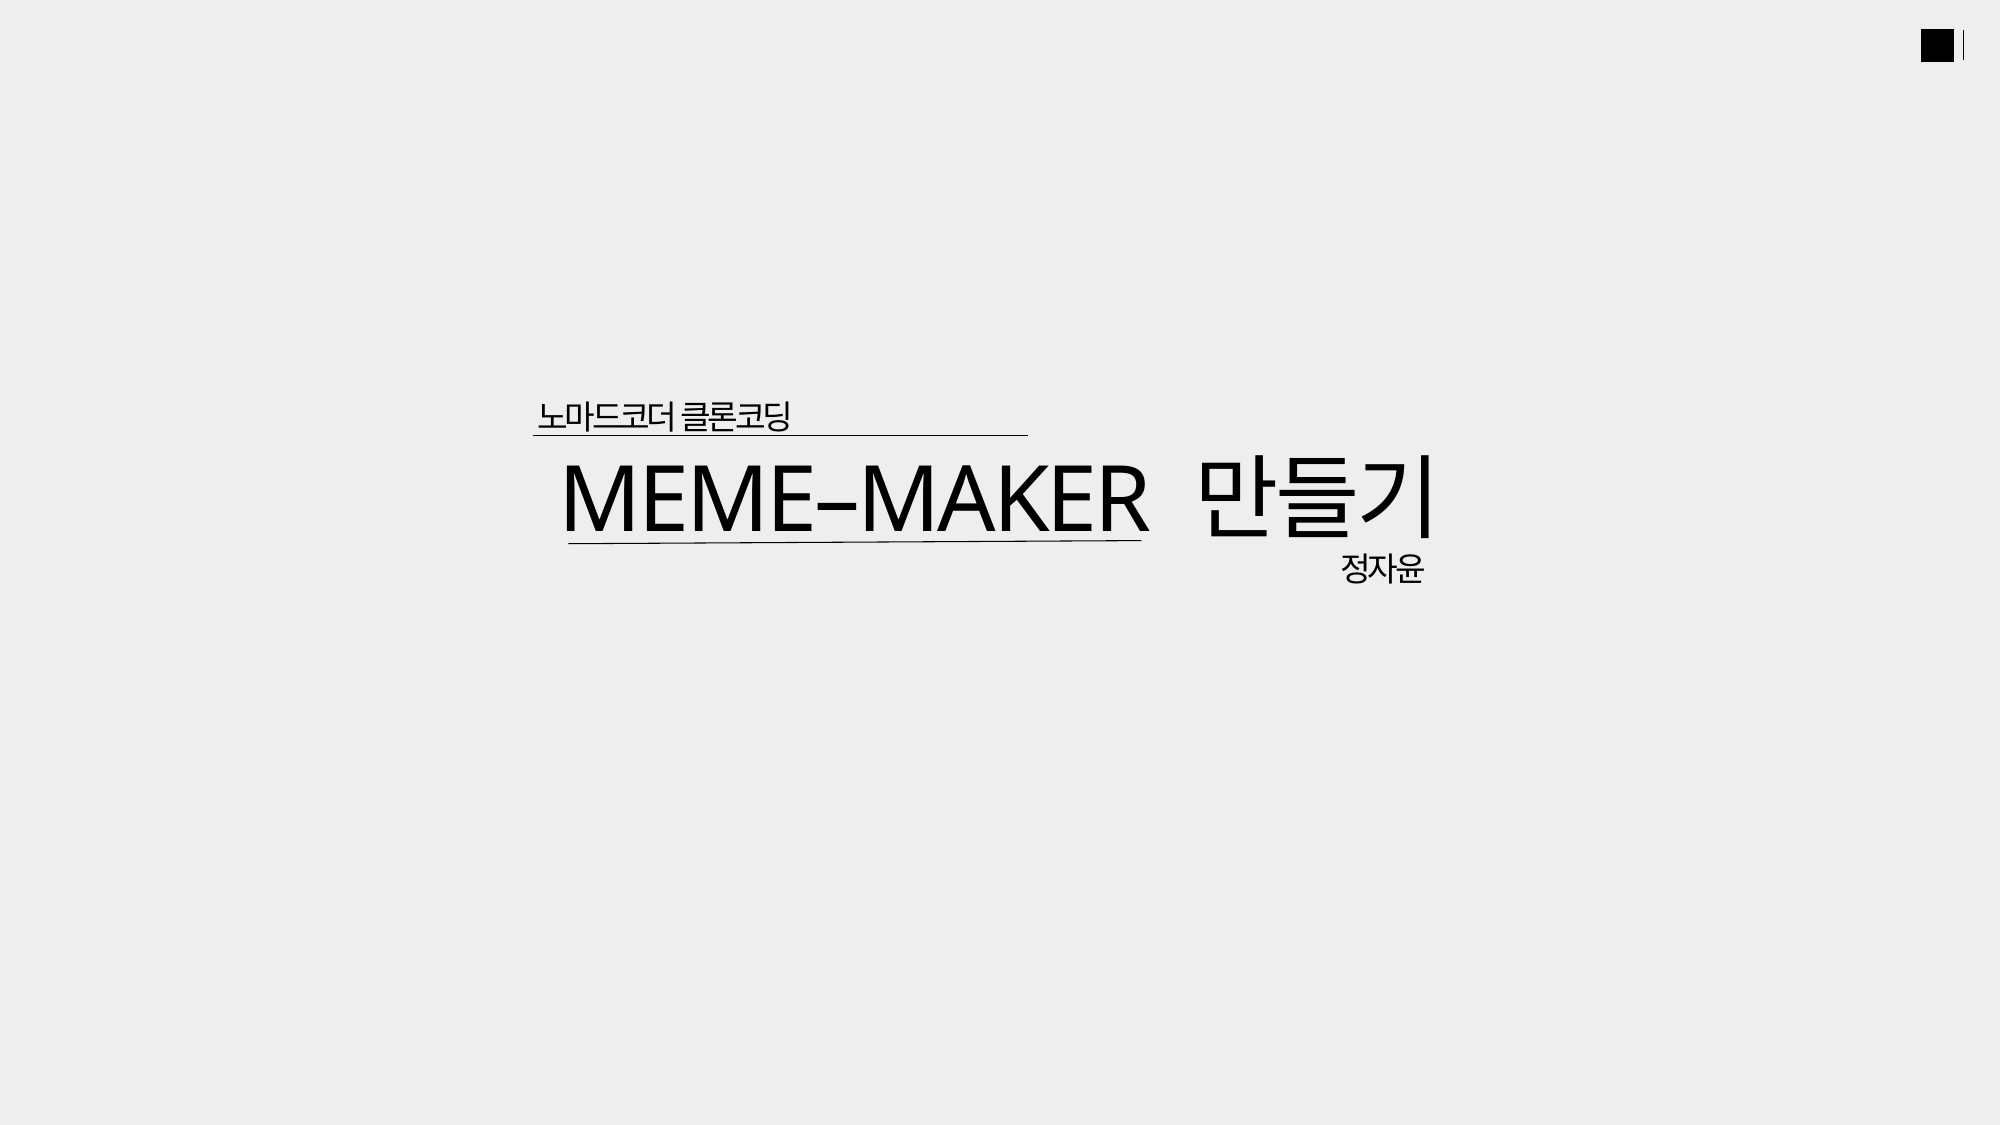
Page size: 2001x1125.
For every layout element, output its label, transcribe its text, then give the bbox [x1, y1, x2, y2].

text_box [568, 540, 1142, 544]
subtitle MEME–MAKER 만들기 [249, 444, 1750, 716]
text_box 정자윤 [1325, 540, 1750, 596]
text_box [1921, 30, 1964, 62]
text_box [522, 388, 1029, 445]
